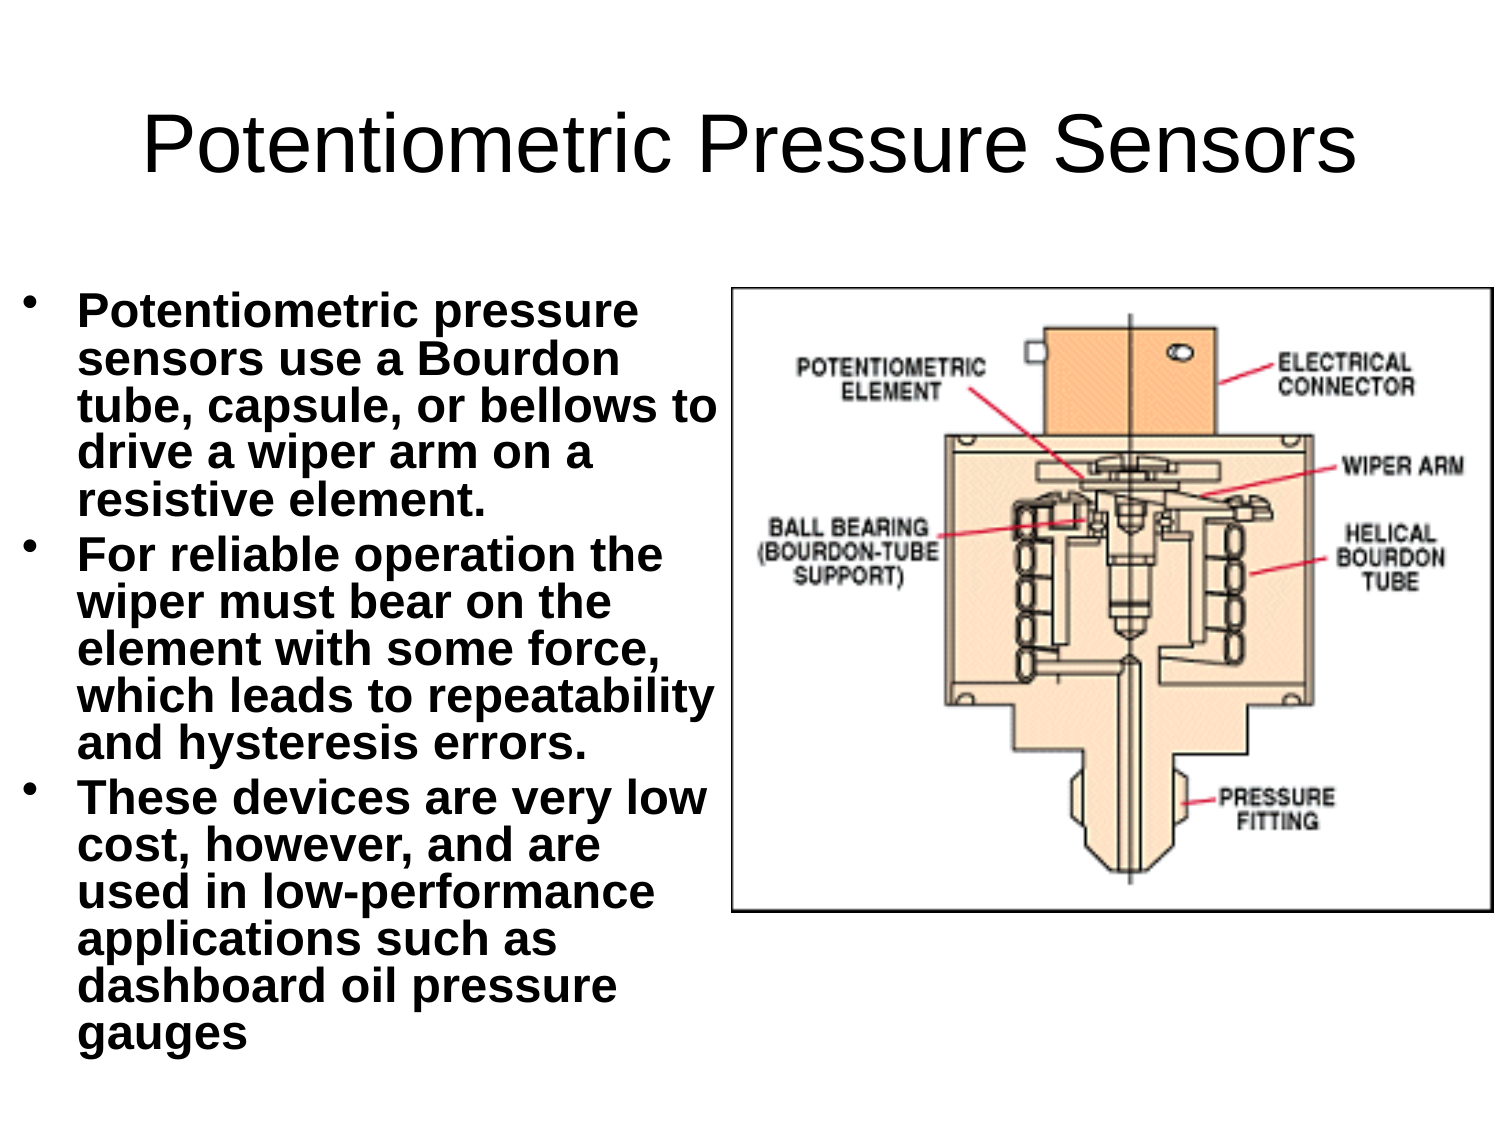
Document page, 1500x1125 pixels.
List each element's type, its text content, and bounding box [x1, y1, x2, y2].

title Potentiometric Pressure Sensors [74, 44, 1426, 234]
picture [730, 287, 1494, 913]
list Potentiometric pressure sensors use a Bourdon tube, capsule, or bellows to drive a wiper arm on a resistive element. For reliable operation the wiper must bear on the element with some force, which leads to repeatability and hysteresis errors. These devices are very low cost, however, and are used in low-performance applications such as dashboard oil pressure gauges [13, 215, 728, 1070]
